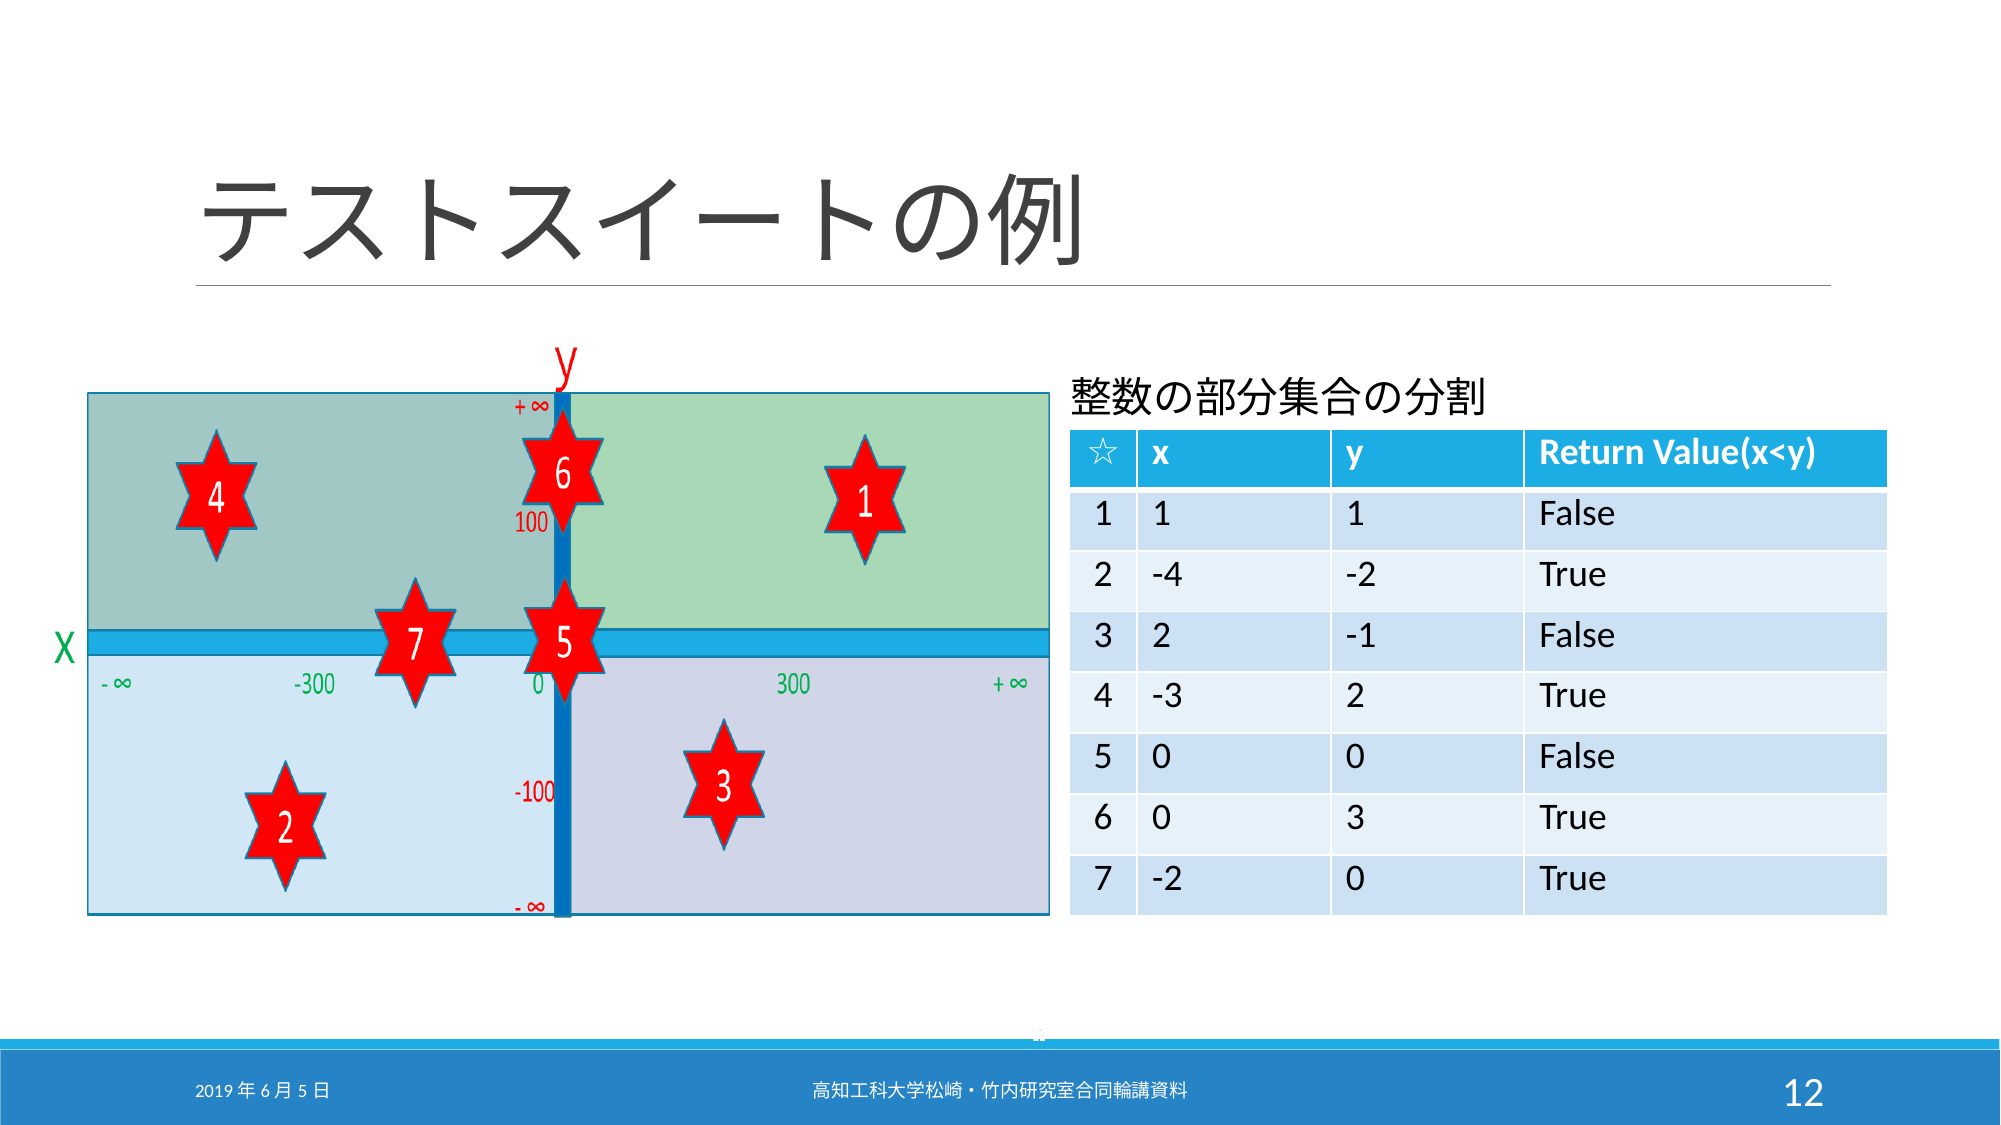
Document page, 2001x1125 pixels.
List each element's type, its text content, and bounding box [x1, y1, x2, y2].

table_cell 0 [1332, 734, 1523, 793]
table_cell False [1525, 493, 1887, 550]
table_cell 7 [1070, 856, 1136, 915]
footer 高知工科大学松崎・竹内研究室合同輪講資料 [604, 1059, 1396, 1120]
table_cell 0 [1138, 795, 1330, 854]
table_cell 2 [1332, 673, 1523, 732]
slide_number 12 [1624, 1059, 1840, 1120]
text_box 整数の部分集合の分割 [1062, 363, 1503, 429]
title テストスイートの例 [180, 47, 1830, 285]
table_cell 1 [1138, 493, 1330, 550]
table_cell 2 [1070, 552, 1136, 611]
table_cell True [1525, 856, 1887, 915]
table_cell True [1525, 552, 1887, 611]
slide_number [180, 1067, 586, 1120]
table_cell True [1525, 673, 1887, 732]
table_cell -4 [1138, 552, 1330, 611]
picture [24, 298, 1054, 1061]
table_cell 3 [1332, 795, 1523, 854]
table_cell -3 [1138, 673, 1330, 732]
table_cell 3 [1070, 612, 1136, 671]
table_header ☆ [1070, 430, 1136, 487]
table_cell 2 [1138, 612, 1330, 671]
table_cell -1 [1332, 612, 1523, 671]
table_header x [1138, 430, 1330, 487]
table_cell True [1525, 795, 1887, 854]
table_cell False [1525, 734, 1887, 793]
table_header Return Value(x<y) [1525, 430, 1887, 487]
table_header y [1332, 430, 1523, 487]
table_cell 1 [1070, 493, 1136, 550]
table_cell 5 [1070, 734, 1136, 793]
table_cell 4 [1070, 673, 1136, 732]
table_cell 6 [1070, 795, 1136, 854]
table_cell 0 [1332, 856, 1523, 915]
table_cell -2 [1332, 552, 1523, 611]
table_cell 1 [1332, 493, 1523, 550]
table_cell False [1525, 612, 1887, 671]
table_cell 0 [1138, 734, 1330, 793]
table_cell -2 [1138, 856, 1330, 915]
